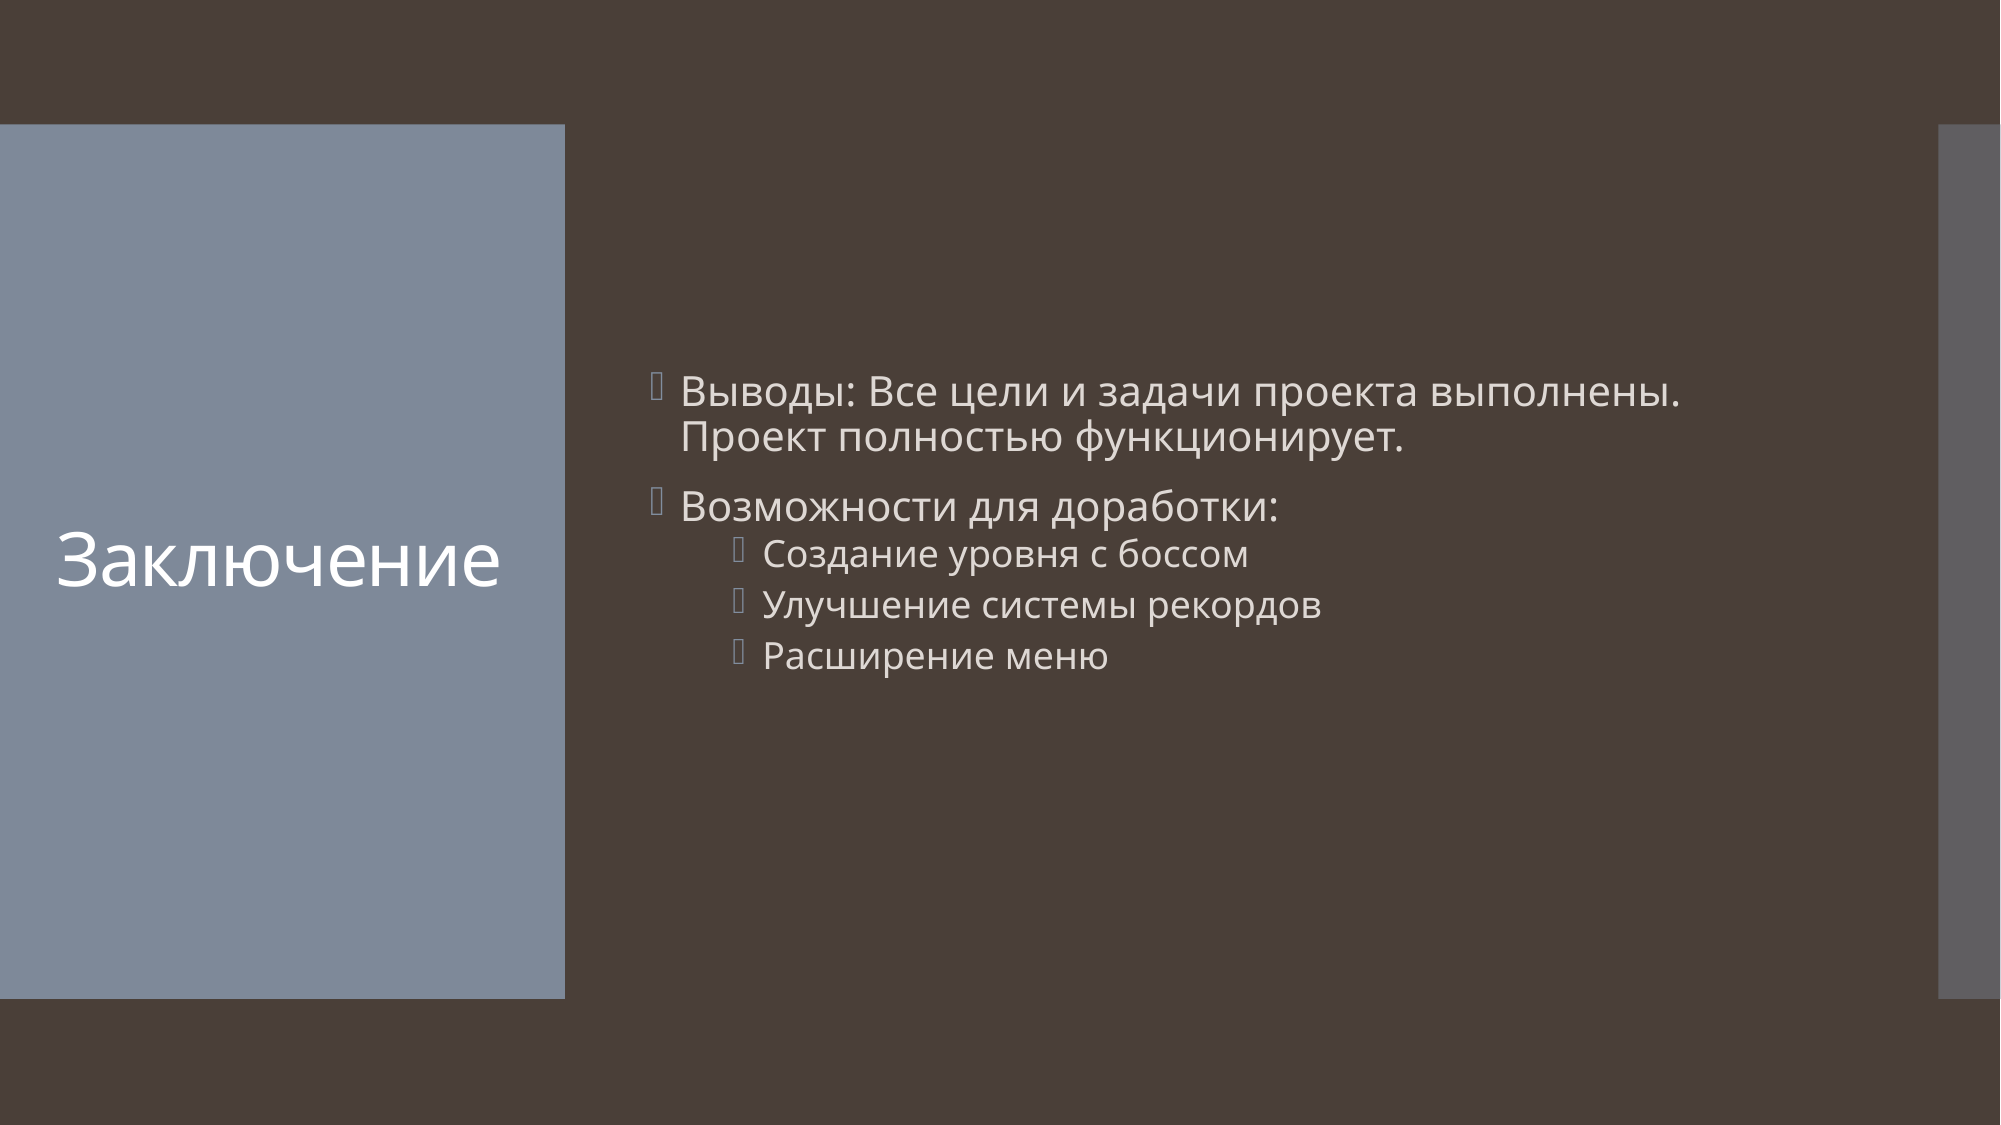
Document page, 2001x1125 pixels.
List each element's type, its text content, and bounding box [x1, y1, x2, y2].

title Заключение [41, 184, 525, 940]
list Выводы: Все цели и задачи проекта выполнены. Проект полностью функционирует. Возможности для доработки: Создание уровня с боссом Улучшение системы рекордов Расширение меню [634, 141, 1835, 982]
